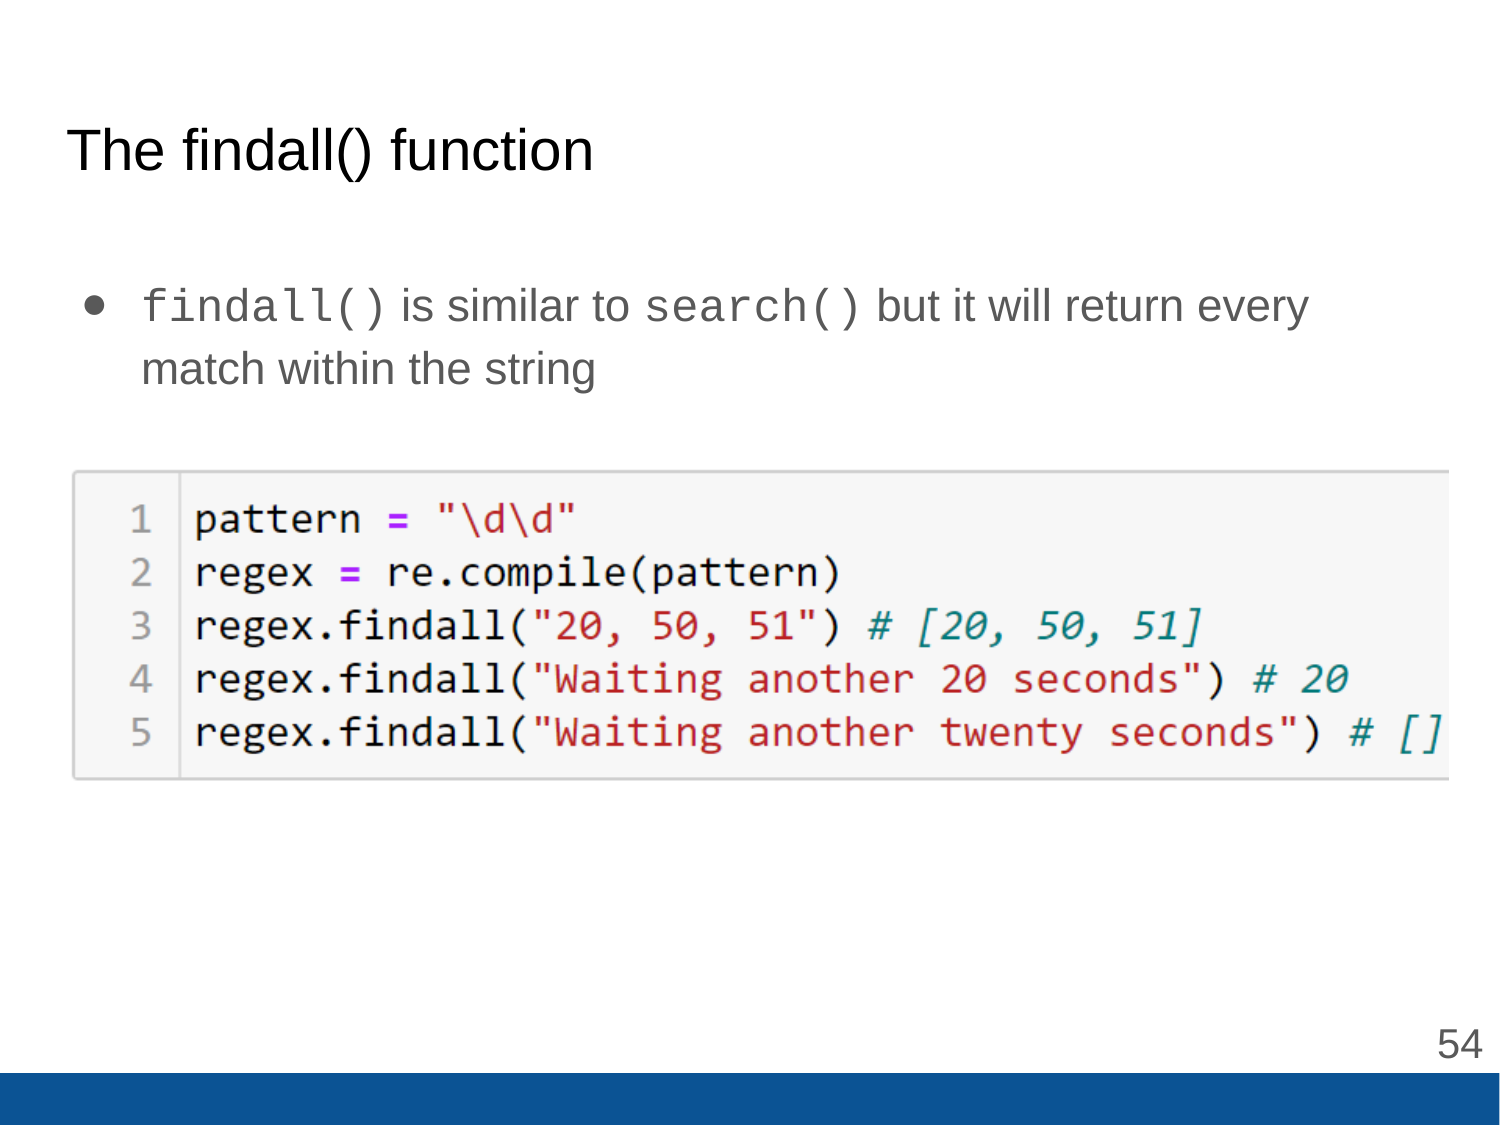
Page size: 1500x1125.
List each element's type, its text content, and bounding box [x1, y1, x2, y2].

list findall() is similar to search() but it will return every match within the string [51, 252, 1449, 1000]
title The findall() function [51, 97, 1449, 223]
slide_number ‹#› [1402, 999, 1499, 1086]
picture [65, 464, 1450, 787]
